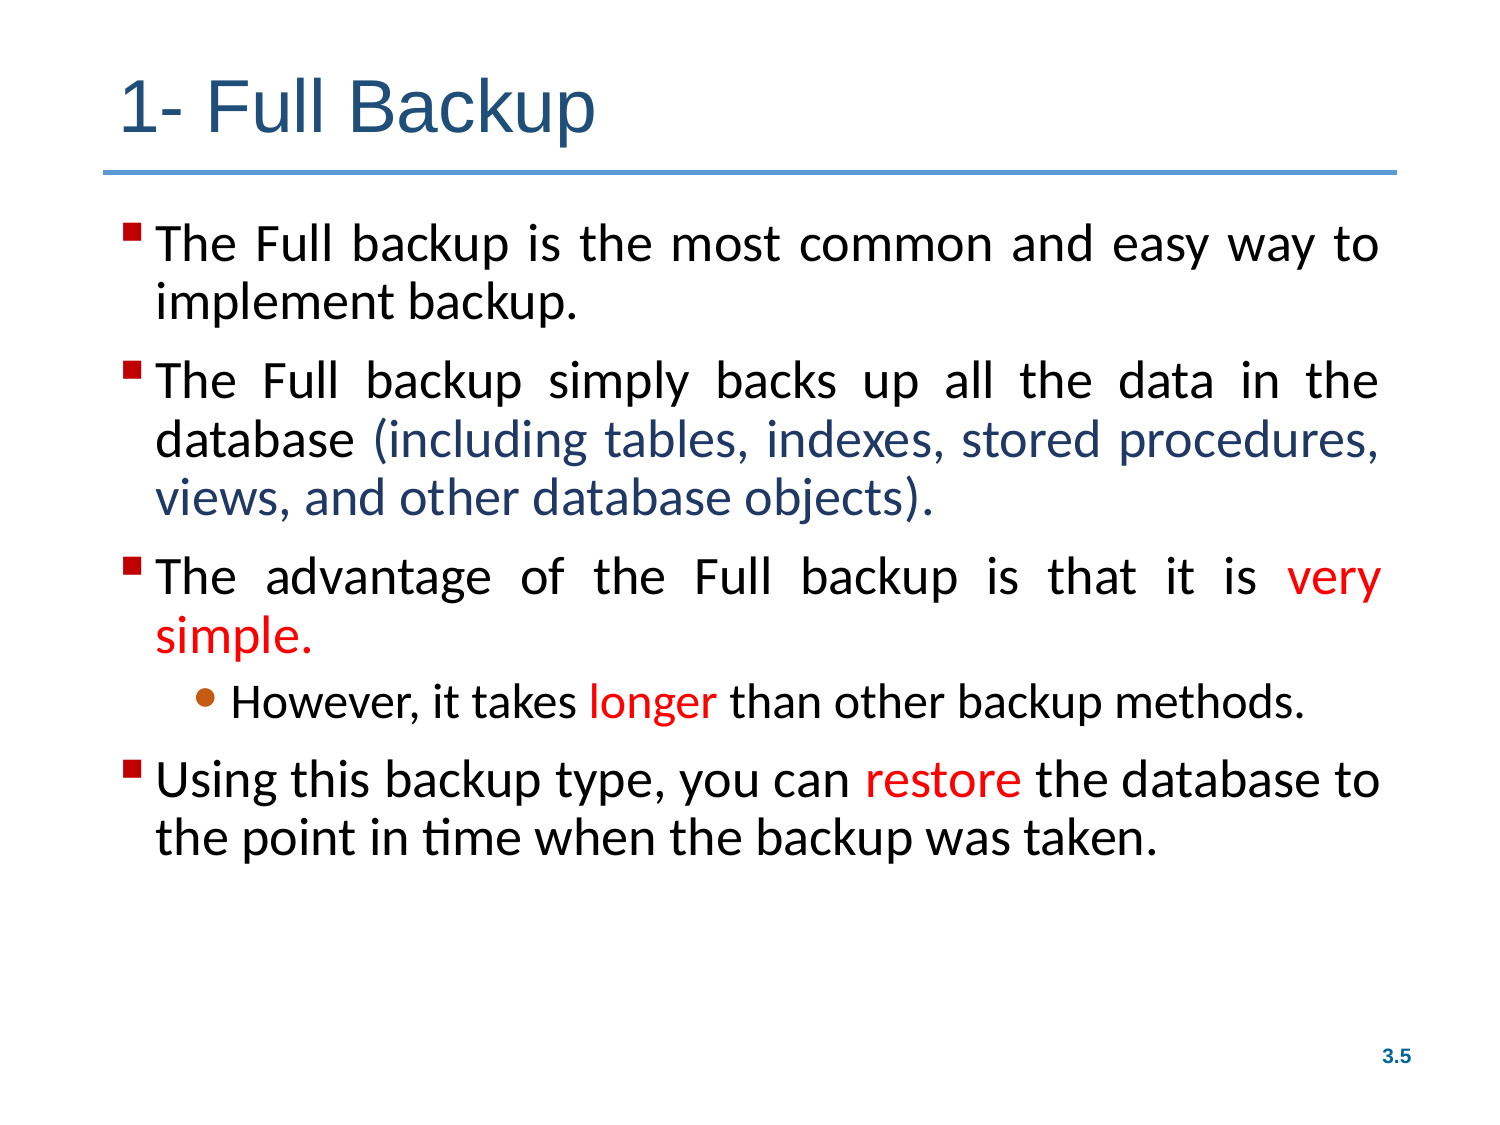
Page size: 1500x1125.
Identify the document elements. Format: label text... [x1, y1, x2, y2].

title 1- Full Backup [103, 51, 1397, 165]
list The Full backup is the most common and easy way to implement backup. The Full backup simply backs up all the data in the database (including tables, indexes, stored procedures, views, and other database objects). The advantage of the Full backup is that it is very simple. However, it takes longer than other backup methods. Using this backup type, you can restore the database to the point in time when the backup was taken. [103, 206, 1397, 1043]
